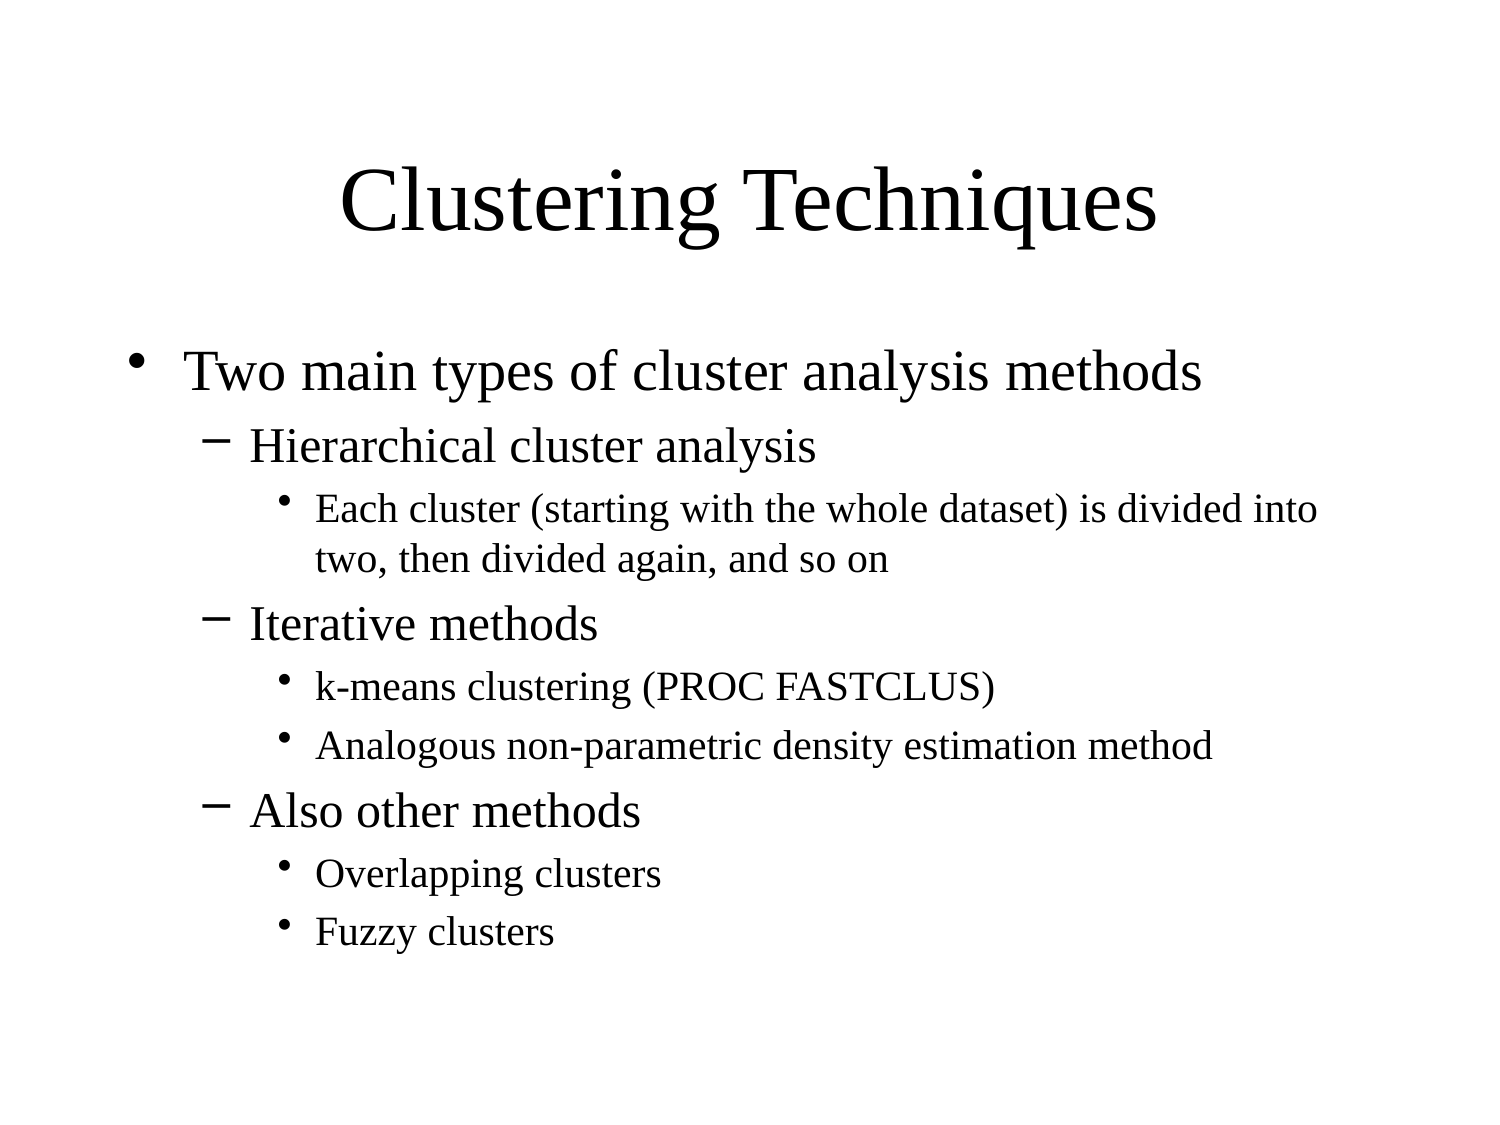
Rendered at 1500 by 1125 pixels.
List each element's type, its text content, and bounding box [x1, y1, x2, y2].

title Clustering Techniques [112, 99, 1388, 288]
list Two main types of cluster analysis methods Hierarchical cluster analysis Each cluster (starting with the whole dataset) is divided into two, then divided again, and so on Iterative methods k-means clustering (PROC FASTCLUS) Analogous non-parametric density estimation method Also other methods Overlapping clusters Fuzzy clusters [112, 324, 1388, 1000]
